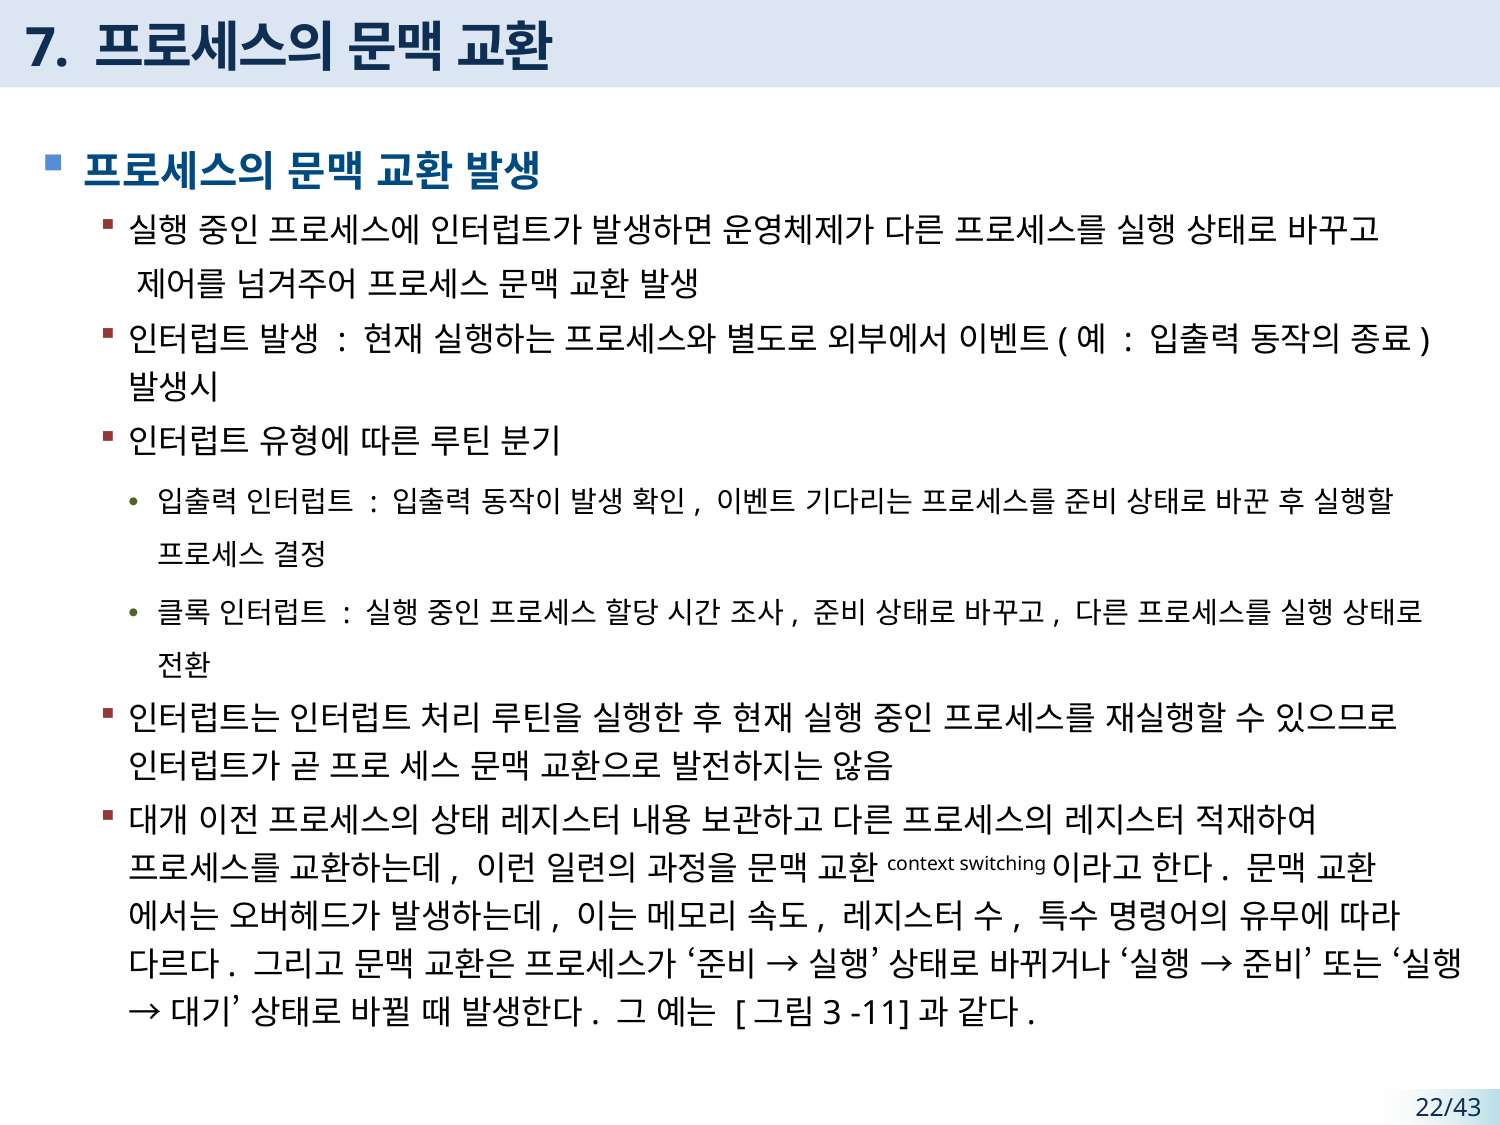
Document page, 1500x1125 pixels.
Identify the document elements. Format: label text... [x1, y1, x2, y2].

list 프로세스의 문맥 교환 발생 실행 중인 프로세스에 인터럽트가 발생하면 운영체제가 다른 프로세스를 실행 상태로 바꾸고 제어를 넘겨주어 프로세스 문맥 교환 발생 인터럽트 발생 : 현재 실행하는 프로세스와 별도로 외부에서 이벤트(예 : 입출력 동작의 종료) 발생시 인터럽트 유형에 따른 루틴 분기 입출력 인터럽트 : 입출력 동작이 발생 확인, 이벤트 기다리는 프로세스를 준비 상태로 바꾼 후 실행할 프로세스 결정 클록 인터럽트 : 실행 중인 프로세스 할당 시간 조사, 준비 상태로 바꾸고, 다른 프로세스를 실행 상태로 전환 인터럽트는 인터럽트 처리 루틴을 실행한 후 현재 실행 중인 프로세스를 재실행할 수 있으므로 인터럽트가 곧 프로 세스 문맥 교환으로 발전하지는 않음 대개 이전 프로세스의 상태 레지스터 내용 보관하고 다른 프로세스의 레지스터 적재하여 프로세스를 교환하는데, 이런 일련의 과정을 문맥 교환context switching이라고 한다. 문맥 교환 에서는 오버헤드가 발생하는데, 이는 메모리 속도, 레지스터 수, 특수 명령어의 유무에 따라 다르다. 그리고 문맥 교환은 프로세스가 ‘준비 → 실행’ 상태로 바뀌거나 ‘실행 → 준비’ 또는 ‘실행 → 대기’ 상태로 바뀔 때 발생한다. 그 예는 [그림3 -11]과 같다. [10, 126, 1481, 1057]
title 7. 프로세스의 문맥 교환 [10, 5, 1467, 84]
